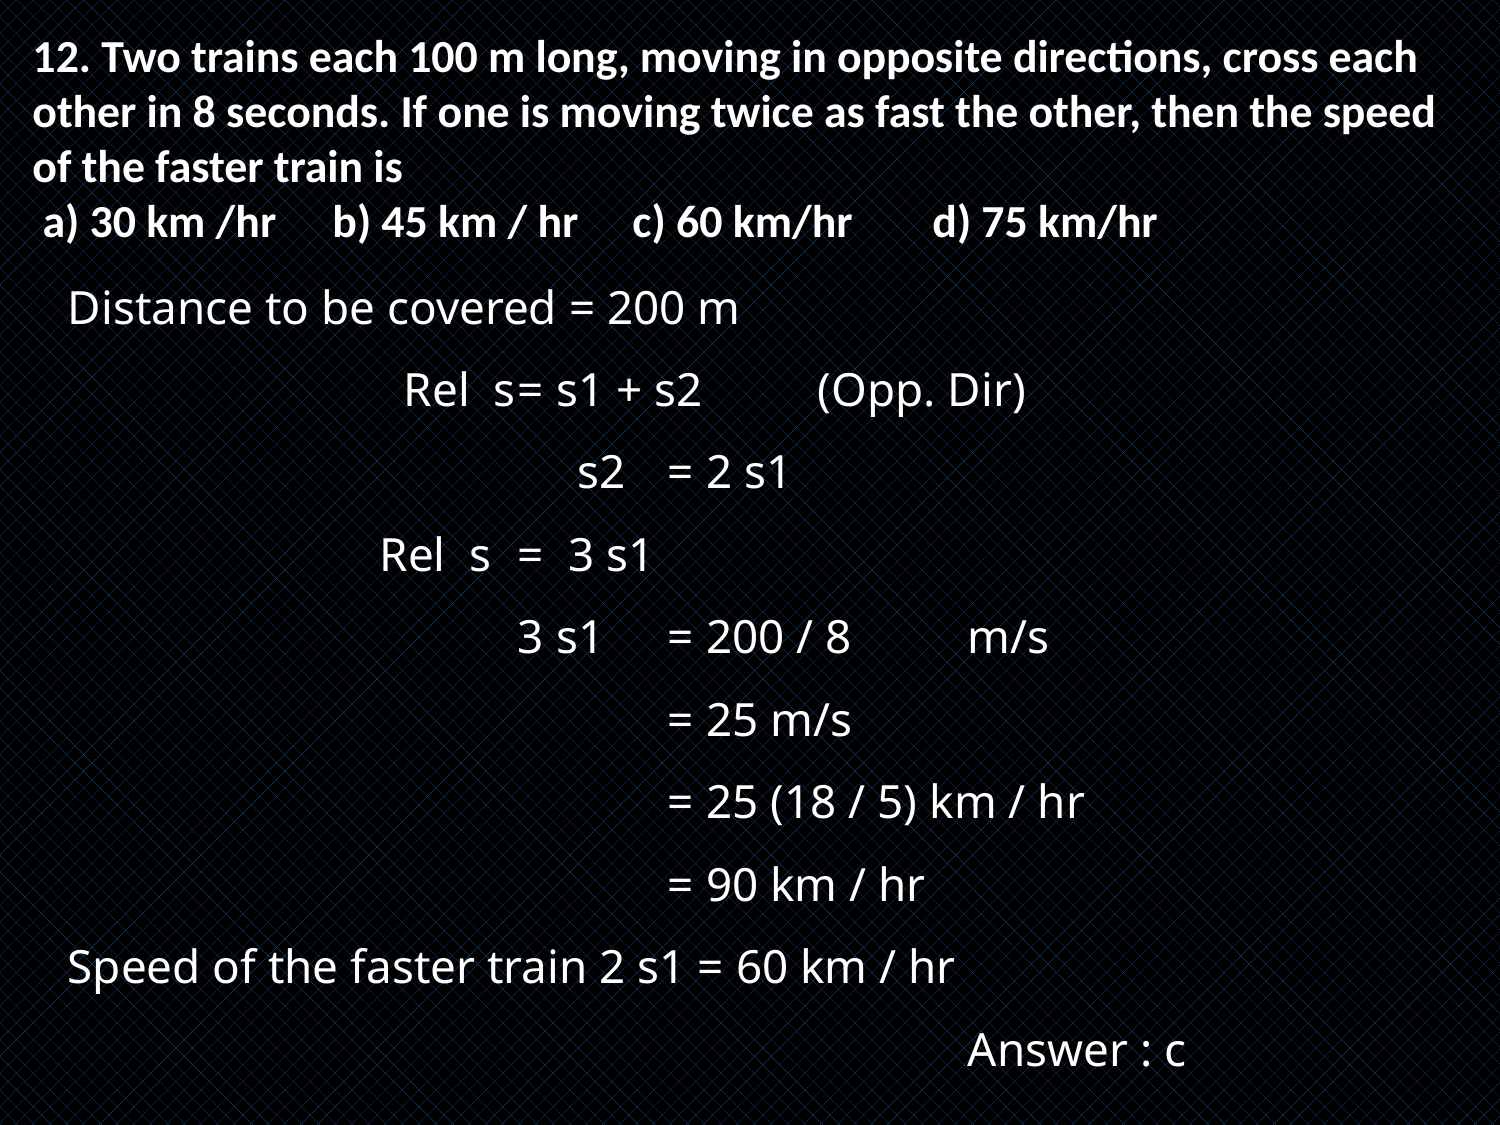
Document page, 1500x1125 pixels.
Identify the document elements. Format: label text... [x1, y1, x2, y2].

text_box Distance to be covered = 200 m Rel s = s1 + s2 (Opp. Dir) s2 = 2 s1 Rel s = 3 s1 3 s1 = 200 / 8 m/s = 25 m/s = 25 (18 / 5) km / hr = 90 km / hr Speed of the faster train 2 s1 = 60 km / hr Answer : c [53, 243, 1447, 1083]
text_box 12. Two trains each 100 m long, moving in opposite directions, cross each other in 8 seconds. If one is moving twice as fast the other, then the speed of the faster train is a) 30 km /hr b) 45 km / hr c) 60 km/hr d) 75 km/hr [17, 19, 1483, 254]
